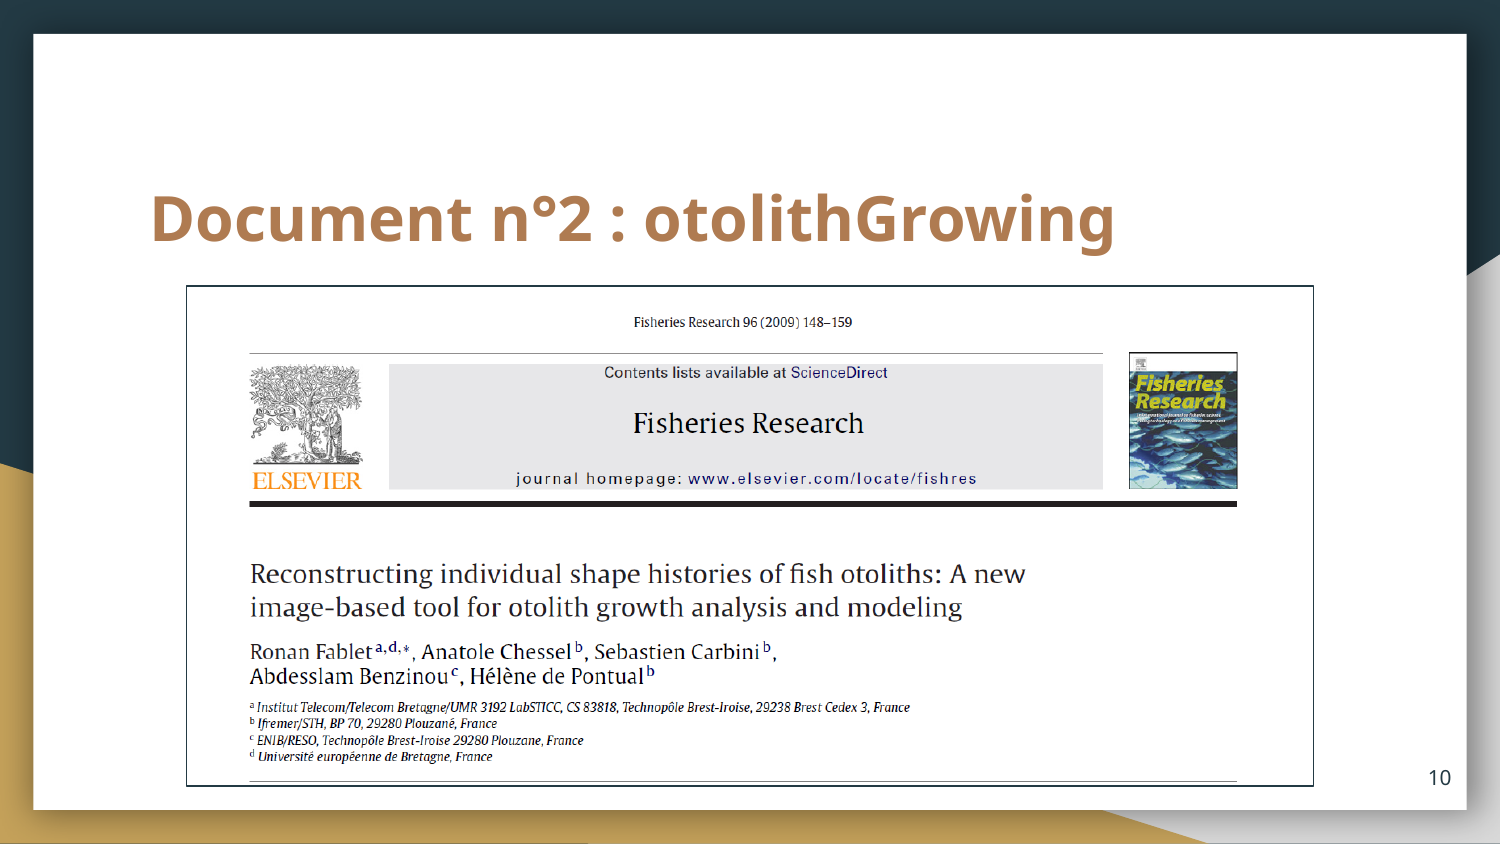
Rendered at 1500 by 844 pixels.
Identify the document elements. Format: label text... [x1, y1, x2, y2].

picture [187, 286, 1313, 786]
title Document n°2 : otolithGrowing [134, 138, 1366, 296]
slide_number ‹#› [1376, 745, 1467, 810]
